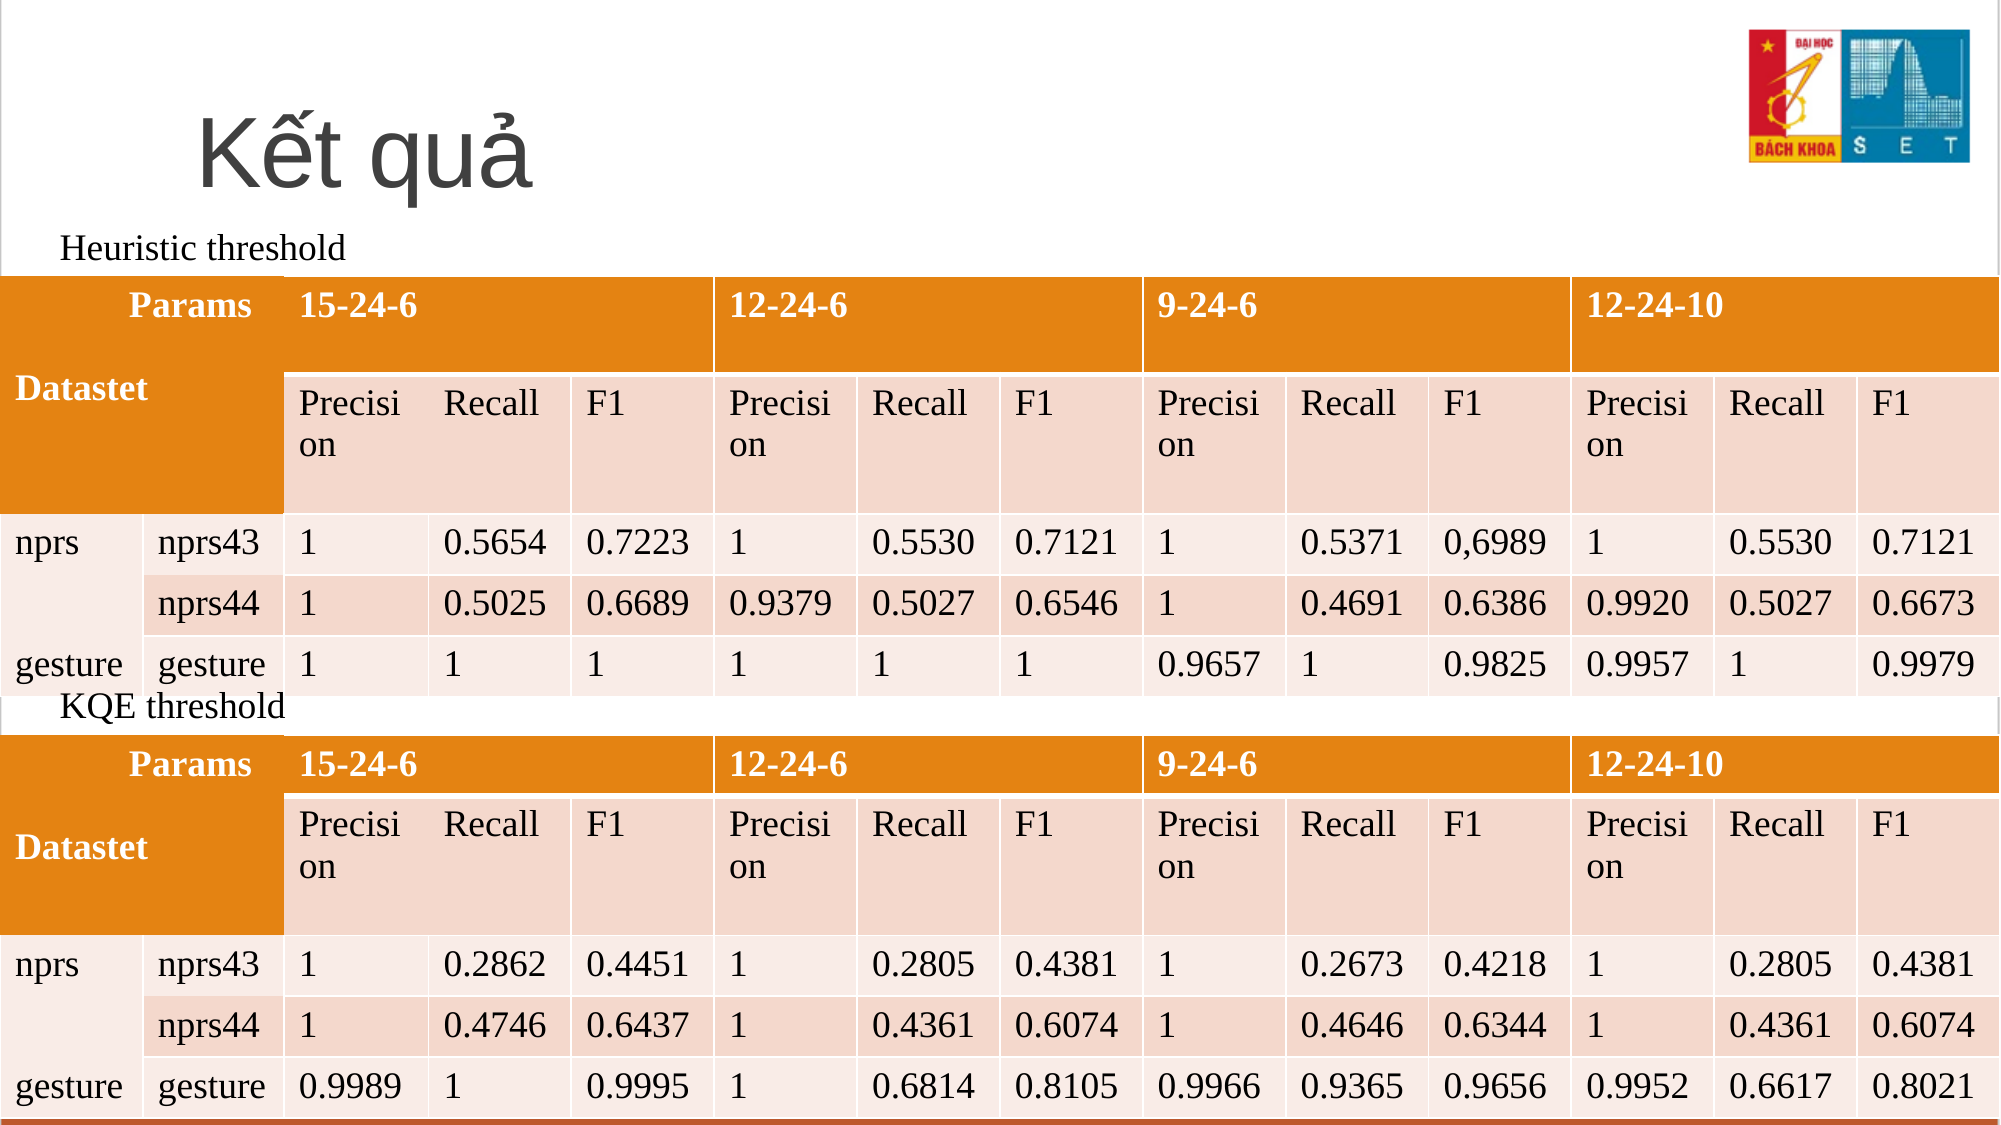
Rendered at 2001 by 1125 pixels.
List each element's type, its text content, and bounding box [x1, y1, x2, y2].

table_cell 0.9995 [572, 1058, 713, 1117]
table_cell 1 [285, 637, 428, 696]
table_cell 0.4746 [429, 997, 570, 1056]
table_cell 0.7223 [572, 515, 713, 574]
table_header 9-24-6 [1144, 277, 1570, 372]
table_cell 0.8105 [1001, 1058, 1142, 1117]
table_cell Precision [715, 799, 856, 935]
text_box Heuristic threshold [44, 215, 377, 276]
table_cell 0.6437 [572, 997, 713, 1056]
table_cell Recall [858, 799, 999, 935]
table_cell Recall [1287, 377, 1428, 513]
table_cell 0.6617 [1715, 1058, 1856, 1117]
table_cell nprs44 [144, 996, 283, 1056]
table_cell 1 [572, 637, 713, 696]
table_cell 0.5654 [429, 515, 570, 574]
table_cell Recall [429, 377, 570, 513]
table_cell 0.7121 [1001, 515, 1142, 574]
table_cell 1 [1144, 997, 1285, 1056]
table_cell 1 [285, 576, 428, 635]
table_cell 0.4361 [1715, 997, 1856, 1056]
table_cell 0.7121 [1858, 515, 1999, 574]
table_header 12-24-6 [715, 277, 1142, 372]
table_cell F1 [1001, 377, 1142, 513]
table_cell 0.6074 [1858, 997, 1999, 1056]
table_cell 1 [429, 637, 570, 696]
table_cell 1 [1287, 637, 1428, 696]
table_cell 1 [429, 1058, 570, 1117]
table_cell 0.6344 [1429, 997, 1570, 1056]
table_cell 0.2805 [858, 936, 999, 995]
table_cell F1 [1858, 377, 1999, 513]
table_cell 0.9966 [1144, 1058, 1285, 1117]
table_cell 0.6673 [1858, 576, 1999, 635]
table_cell Recall [429, 799, 570, 935]
table_cell 1 [715, 1058, 856, 1117]
table_cell F1 [1858, 799, 1999, 935]
table_cell Precision [715, 377, 856, 513]
table_cell 0.5025 [429, 576, 570, 635]
table_cell Recall [1715, 799, 1856, 935]
table_cell 0.5027 [858, 576, 999, 635]
table_cell 0.5530 [1715, 515, 1856, 574]
picture [0, 697, 283, 735]
table_header 12-24-10 [1572, 736, 1999, 793]
table_cell 1 [285, 936, 428, 995]
table_cell 0.6814 [858, 1058, 999, 1117]
table_cell 0.2862 [429, 936, 570, 995]
table_cell 0.5530 [858, 515, 999, 574]
table_cell 0.4381 [1001, 936, 1142, 995]
table_cell 0.4646 [1287, 997, 1428, 1056]
table_cell Precision [1144, 799, 1285, 935]
table_cell 1 [1144, 936, 1285, 995]
table_cell 1 [1144, 515, 1285, 574]
table_cell 1 [715, 997, 856, 1056]
table_cell 1 [715, 515, 856, 574]
table_cell 0.6546 [1001, 576, 1142, 635]
table_cell 0.6074 [1001, 997, 1142, 1056]
table_cell 0.9989 [285, 1058, 428, 1117]
table_cell F1 [1001, 799, 1142, 935]
table_cell nprs44 [144, 575, 283, 635]
table_cell Recall [1715, 377, 1856, 513]
table_cell 0.9379 [715, 576, 856, 635]
table_cell F1 [1429, 377, 1570, 513]
table_cell 1 [285, 515, 428, 574]
table_cell 1 [715, 637, 856, 696]
text_box KQE threshold [44, 674, 377, 734]
title Kết quả [180, 47, 1830, 216]
table_cell 1 [285, 997, 428, 1056]
table_cell 0.4361 [858, 997, 999, 1056]
table_cell F1 [572, 799, 713, 935]
table_cell 0.4218 [1429, 936, 1570, 995]
table_cell 0.4691 [1287, 576, 1428, 635]
table_cell 1 [1001, 637, 1142, 696]
table_cell 0,6989 [1429, 515, 1570, 574]
table_cell 0.9656 [1429, 1058, 1570, 1117]
table_cell 0.9657 [1144, 637, 1285, 696]
table_cell 0.9952 [1572, 1058, 1713, 1117]
table_header Params Datastet [0, 735, 284, 935]
table_cell 0.2805 [1715, 936, 1856, 995]
table_cell 1 [1572, 936, 1713, 995]
table_cell nprs43 [144, 935, 283, 996]
table_header 12-24-10 [1572, 277, 1999, 372]
table_cell Recall [858, 377, 999, 513]
table_header 9-24-6 [1144, 736, 1570, 793]
table_cell 0.5371 [1287, 515, 1428, 574]
table_cell 1 [1144, 576, 1285, 635]
table_cell 0.9365 [1287, 1058, 1428, 1117]
table_header 15-24-6 [284, 277, 713, 372]
table_cell nprs [1, 935, 142, 1057]
table_cell Precision [1144, 377, 1285, 513]
table_header 12-24-6 [715, 736, 1142, 793]
table_cell Precision [1572, 799, 1713, 935]
table_cell Precision [1572, 377, 1713, 513]
table_cell 0.4451 [572, 936, 713, 995]
table_cell nprs [1, 514, 142, 636]
table_cell 1 [1572, 515, 1713, 574]
table_cell 1 [1572, 997, 1713, 1056]
table_cell F1 [1429, 799, 1570, 935]
table_cell gesture [1, 636, 142, 696]
table_header Params Datastet [0, 276, 284, 514]
table_cell 0.2673 [1287, 936, 1428, 995]
table_cell 0.9957 [1572, 637, 1713, 696]
table_cell 0.9920 [1572, 576, 1713, 635]
table_cell 1 [715, 936, 856, 995]
table_cell 0.9825 [1429, 637, 1570, 696]
table_cell nprs43 [144, 514, 283, 575]
table_cell Recall [1287, 799, 1428, 935]
table_cell 0.5027 [1715, 576, 1856, 635]
table_header 15-24-6 [284, 736, 713, 793]
table_cell 1 [858, 637, 999, 696]
table_cell 0.9979 [1858, 637, 1999, 696]
table_cell gesture [1, 1057, 142, 1117]
table_cell 0.6689 [572, 576, 713, 635]
table_cell gesture [144, 637, 283, 674]
table_cell Precision [284, 377, 429, 513]
table_cell 0.6386 [1429, 576, 1570, 635]
picture [0, 0, 2001, 1125]
table_cell gesture [144, 1058, 283, 1117]
table_cell F1 [572, 377, 713, 513]
table_cell Precision [284, 799, 429, 935]
table_cell 1 [1715, 637, 1856, 696]
table_cell 0.4381 [1858, 936, 1999, 995]
table_cell 0.8021 [1858, 1058, 1999, 1117]
